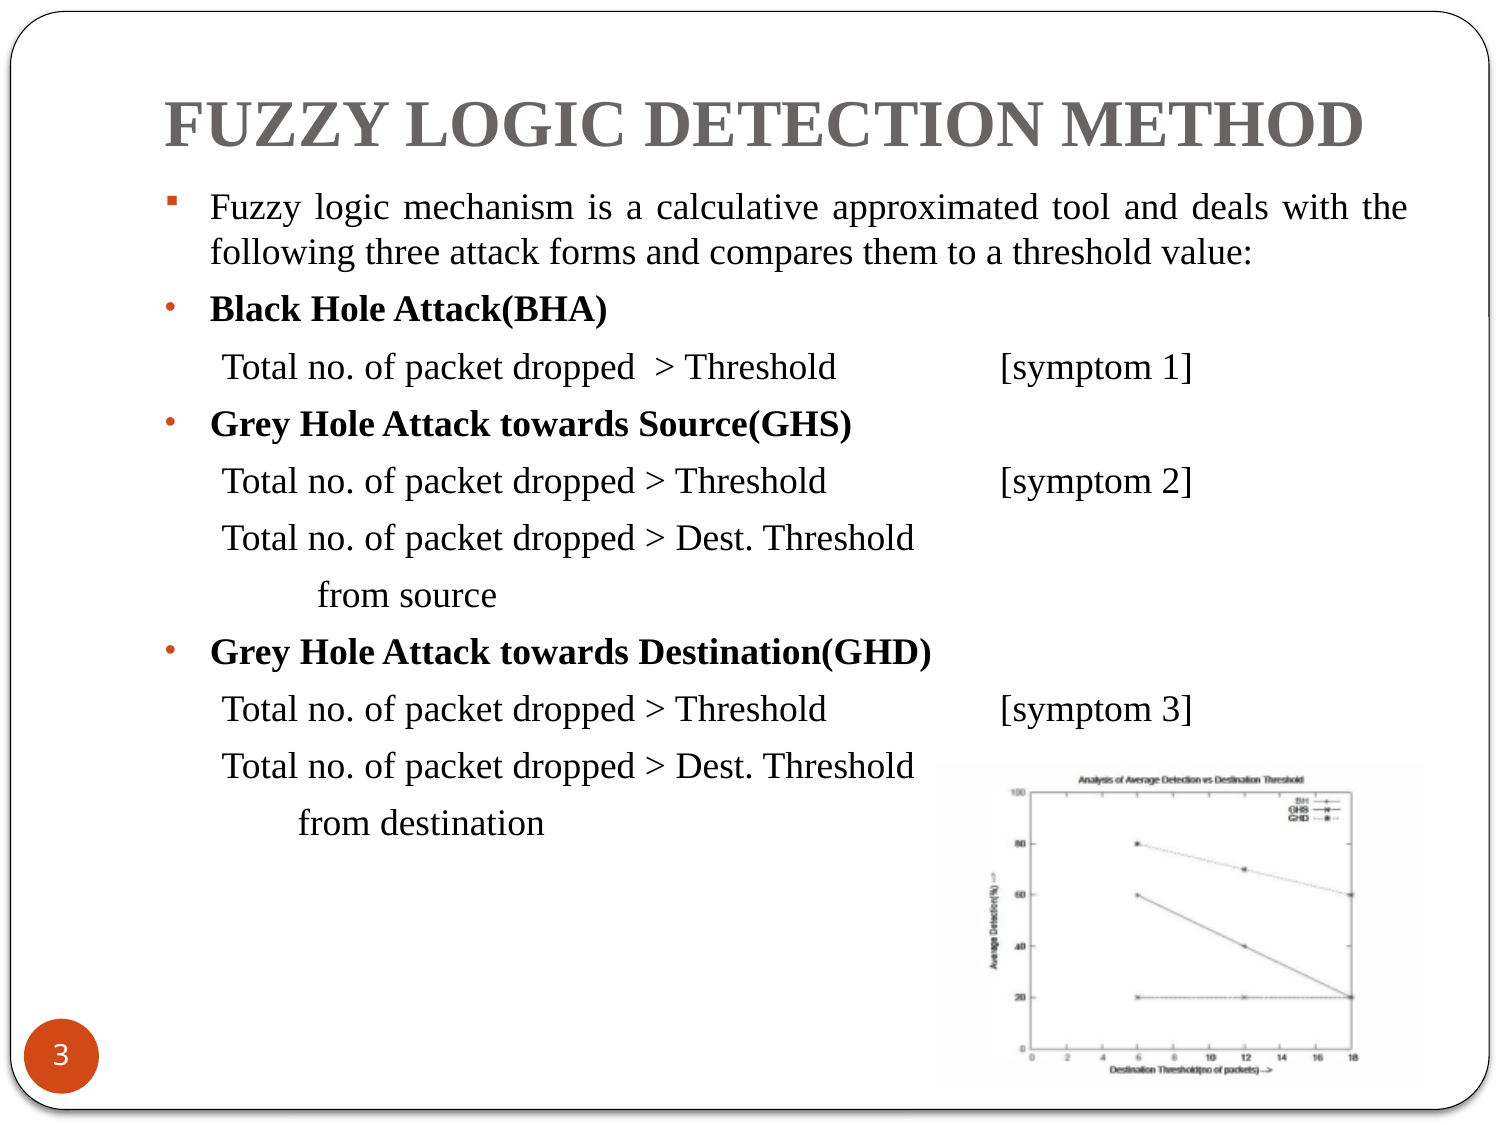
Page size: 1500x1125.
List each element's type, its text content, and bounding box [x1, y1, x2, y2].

list Fuzzy logic mechanism is a calculative approximated tool and deals with the following three attack forms and compares them to a threshold value: Black Hole Attack(BHA) Total no. of packet dropped > Threshold [symptom 1] Grey Hole Attack towards Source(GHS) Total no. of packet dropped > Threshold [symptom 2] Total no. of packet dropped > Dest. Threshold from source Grey Hole Attack towards Destination(GHD) Total no. of packet dropped > Threshold [symptom 3] Total no. of packet dropped > Dest. Threshold from destination [150, 174, 1425, 1088]
picture [935, 762, 1426, 1088]
title FUZZY LOGIC DETECTION METHOD [150, 45, 1425, 174]
slide_number 3 [23, 1018, 99, 1094]
